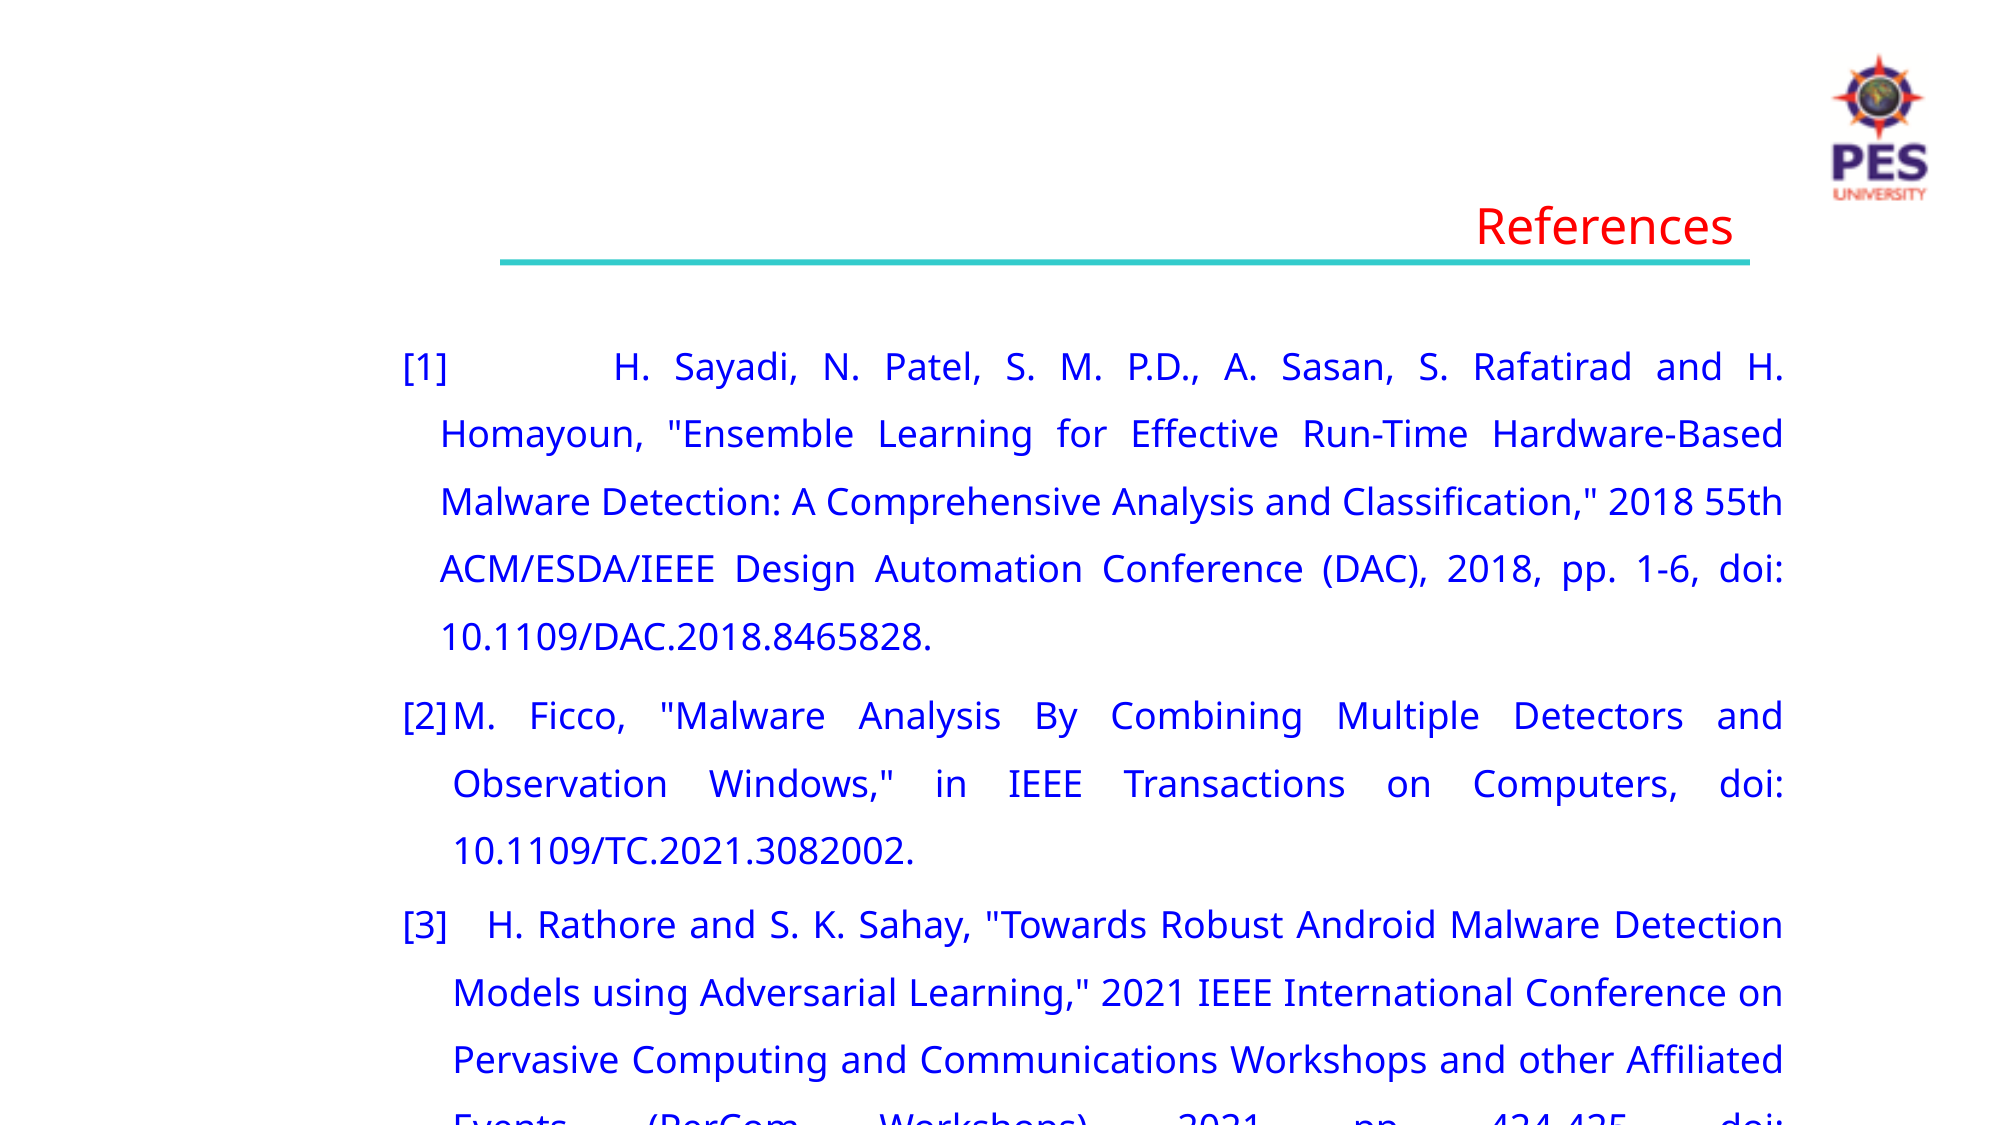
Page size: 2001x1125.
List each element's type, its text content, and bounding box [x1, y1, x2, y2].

picture [1827, 49, 1938, 213]
text_box [1] H. Sayadi, N. Patel, S. M. P.D., A. Sasan, S. Rafatirad and H. Homayoun, "Ensemble Learning for Effective Run-Time Hardware-Based Malware Detection: A Comprehensive Analysis and Classification," 2018 55th ACM/ESDA/IEEE Design Automation Conference (DAC), 2018, pp. 1-6, doi: 10.1109/DAC.2018.8465828. [2] M. Ficco, "Malware Analysis By Combining Multiple Detectors and Observation Windows," in IEEE Transactions on Computers, doi: 10.1109/TC.2021.3082002. [3] H. Rathore and S. K. Sahay, "Towards Robust Android Malware Detection Models using Adversarial Learning," 2021 IEEE International Conference on Pervasive Computing and Communications Workshops and other Affiliated Events (PerCom Workshops), 2021, pp. 424-425, doi: 10.1109/PerComWorkshops51409.2021.9430980. [350, 312, 1800, 1125]
text_box References [474, 187, 1750, 263]
